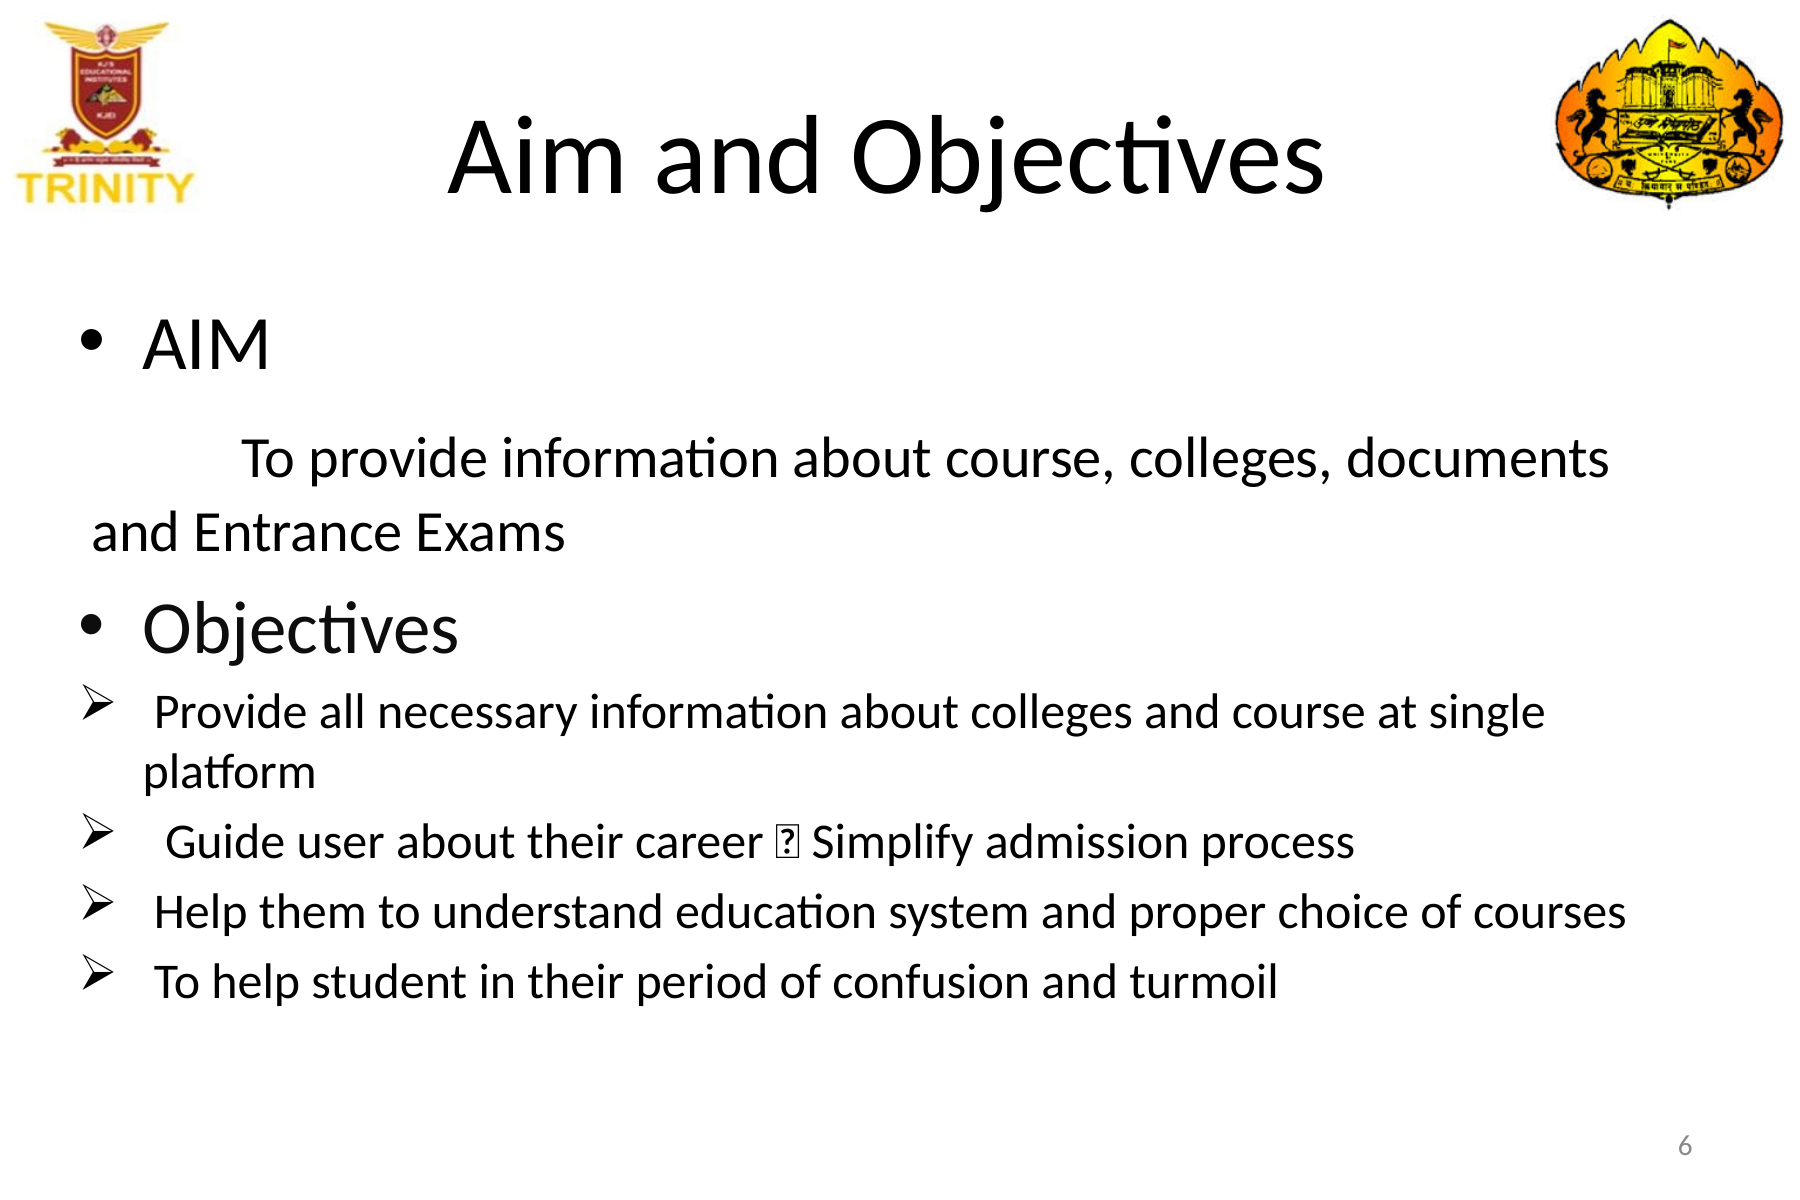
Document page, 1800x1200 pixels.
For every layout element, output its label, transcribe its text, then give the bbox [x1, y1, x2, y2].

title Aim and Objectives [90, 48, 1710, 249]
slide_number 6 [1290, 1112, 1710, 1176]
picture [12, 12, 200, 213]
list AIM To provide information about course, colleges, documents and Entrance Exams Objectives Provide all necessary information about colleges and course at single platform Guide user about their career  Simplify admission process Help them to understand education system and proper choice of courses To help student in their period of confusion and turmoil [61, 284, 1682, 1077]
picture [1550, 15, 1789, 213]
